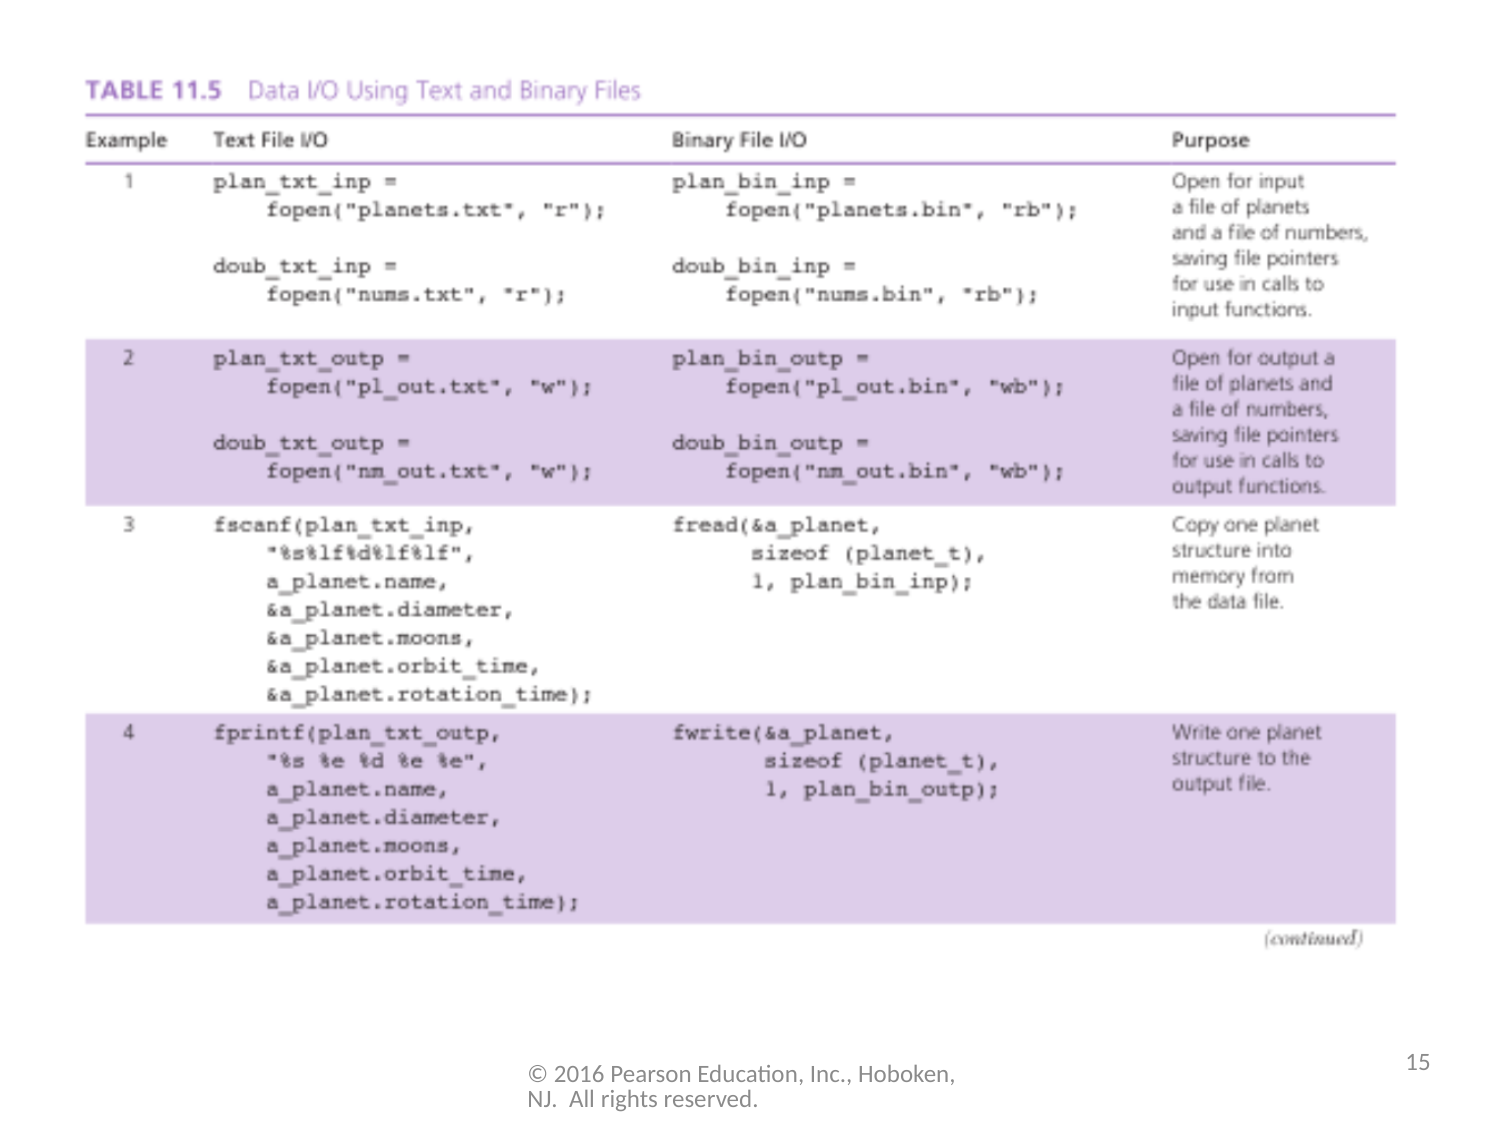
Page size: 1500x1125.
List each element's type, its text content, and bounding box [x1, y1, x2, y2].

slide_number 15 [1202, 1030, 1446, 1091]
picture [64, 0, 1413, 1125]
